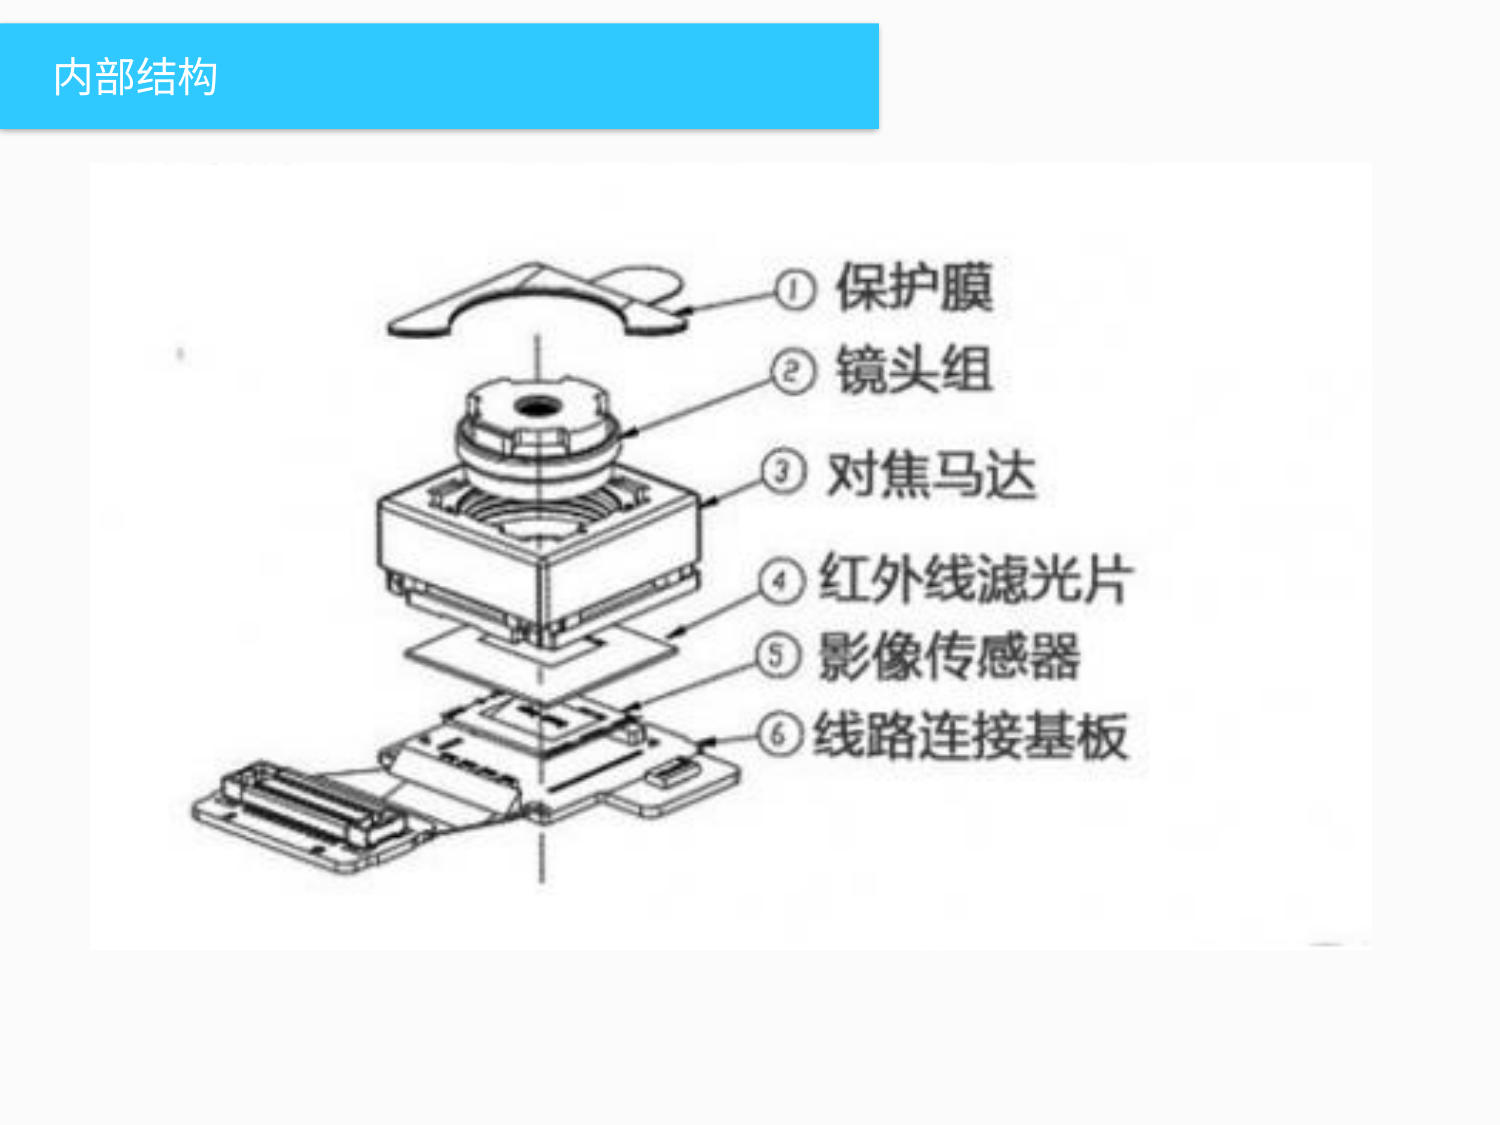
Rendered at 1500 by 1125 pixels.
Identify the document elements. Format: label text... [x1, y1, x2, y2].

text_box 内部结构 [0, 20, 882, 132]
picture [90, 163, 1372, 950]
